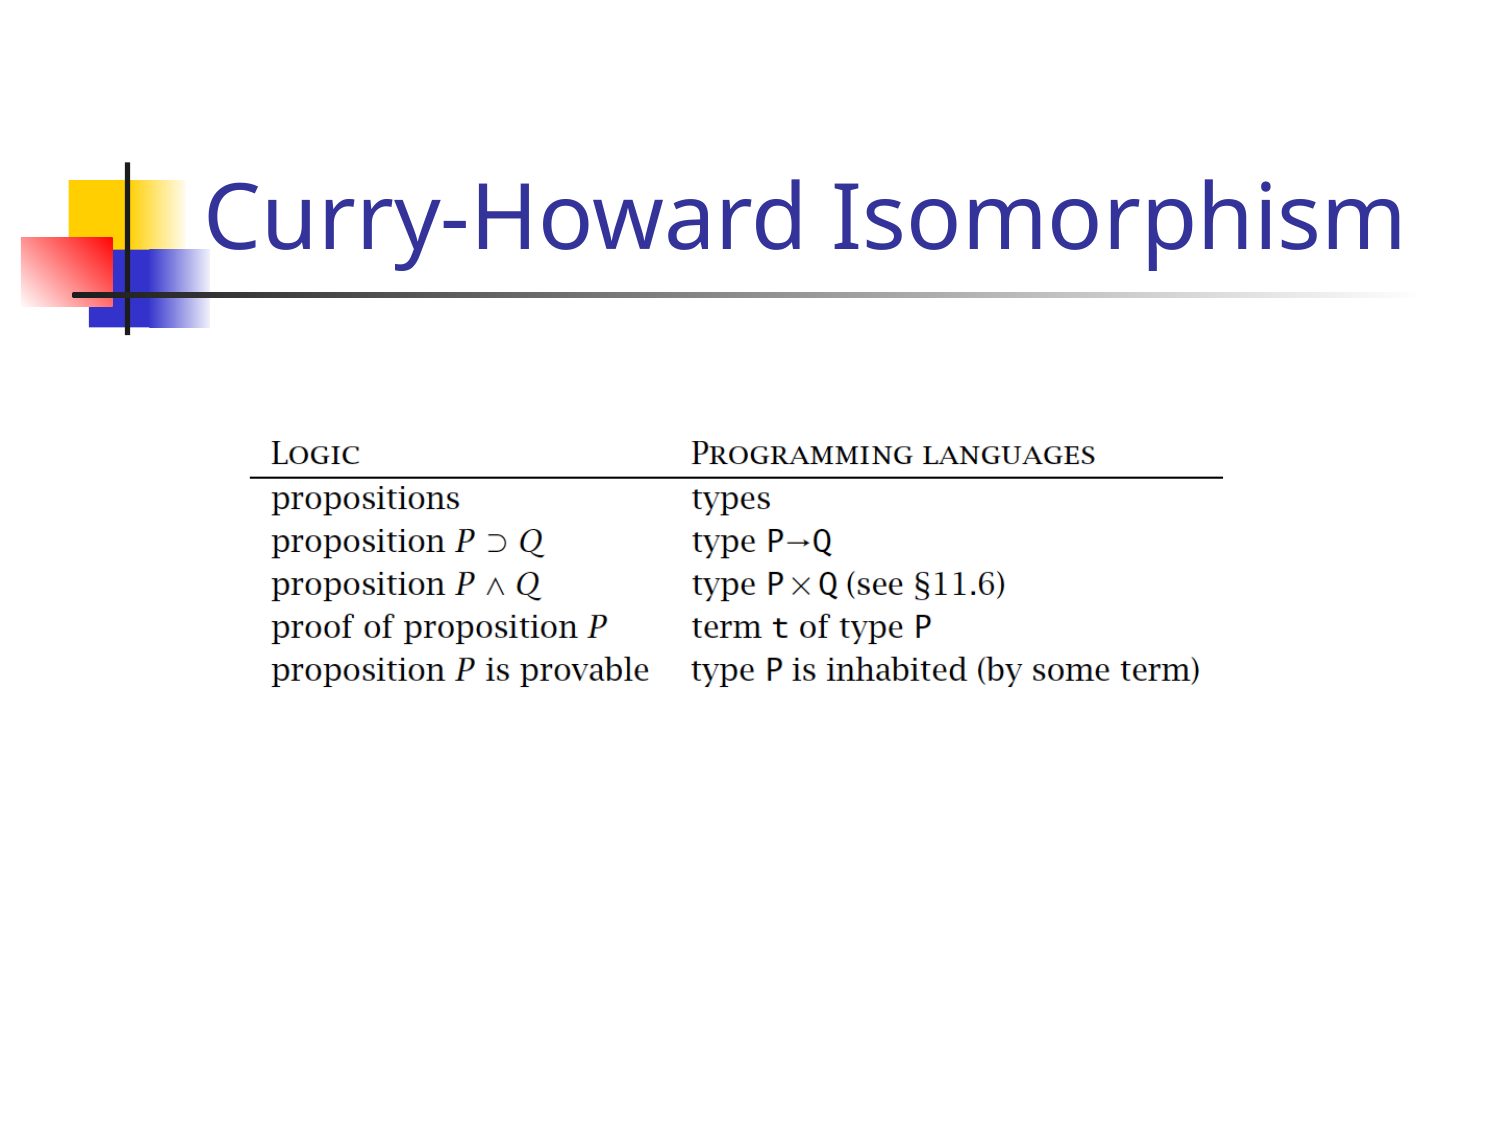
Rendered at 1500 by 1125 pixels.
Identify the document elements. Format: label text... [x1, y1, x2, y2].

picture [228, 417, 1272, 708]
title Curry-Howard Isomorphism [188, 35, 1468, 275]
